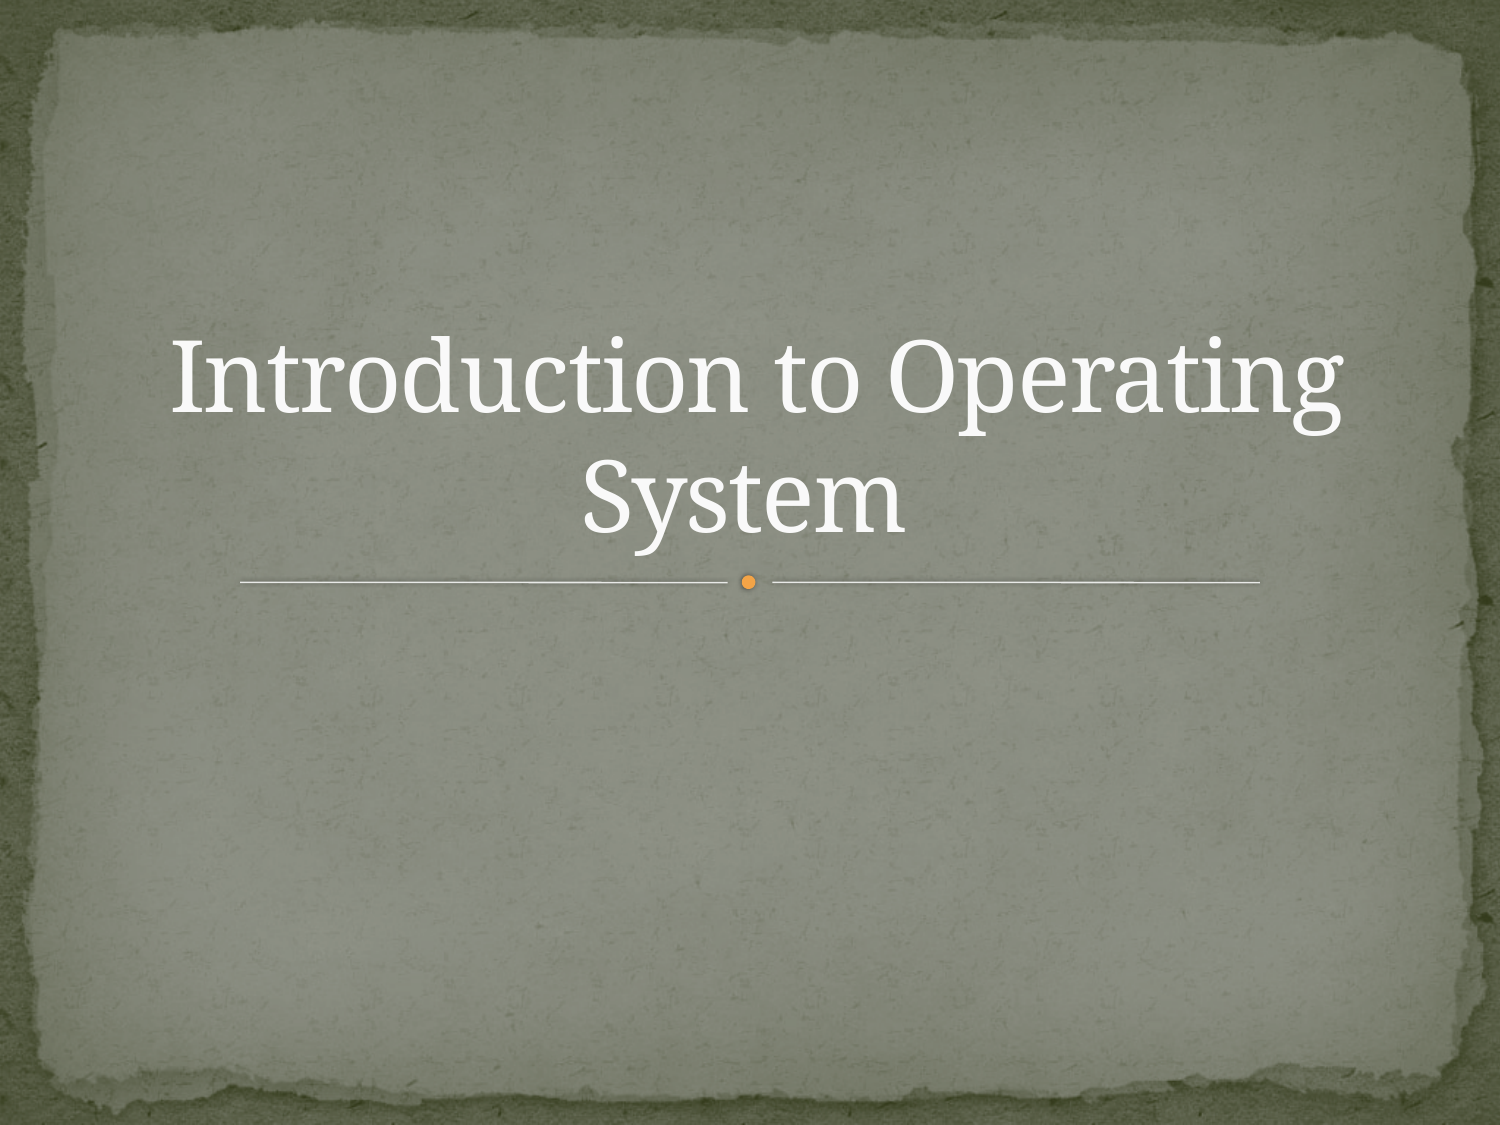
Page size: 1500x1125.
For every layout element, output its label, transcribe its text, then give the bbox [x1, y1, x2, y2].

title Introduction to Operating System [74, 235, 1438, 561]
